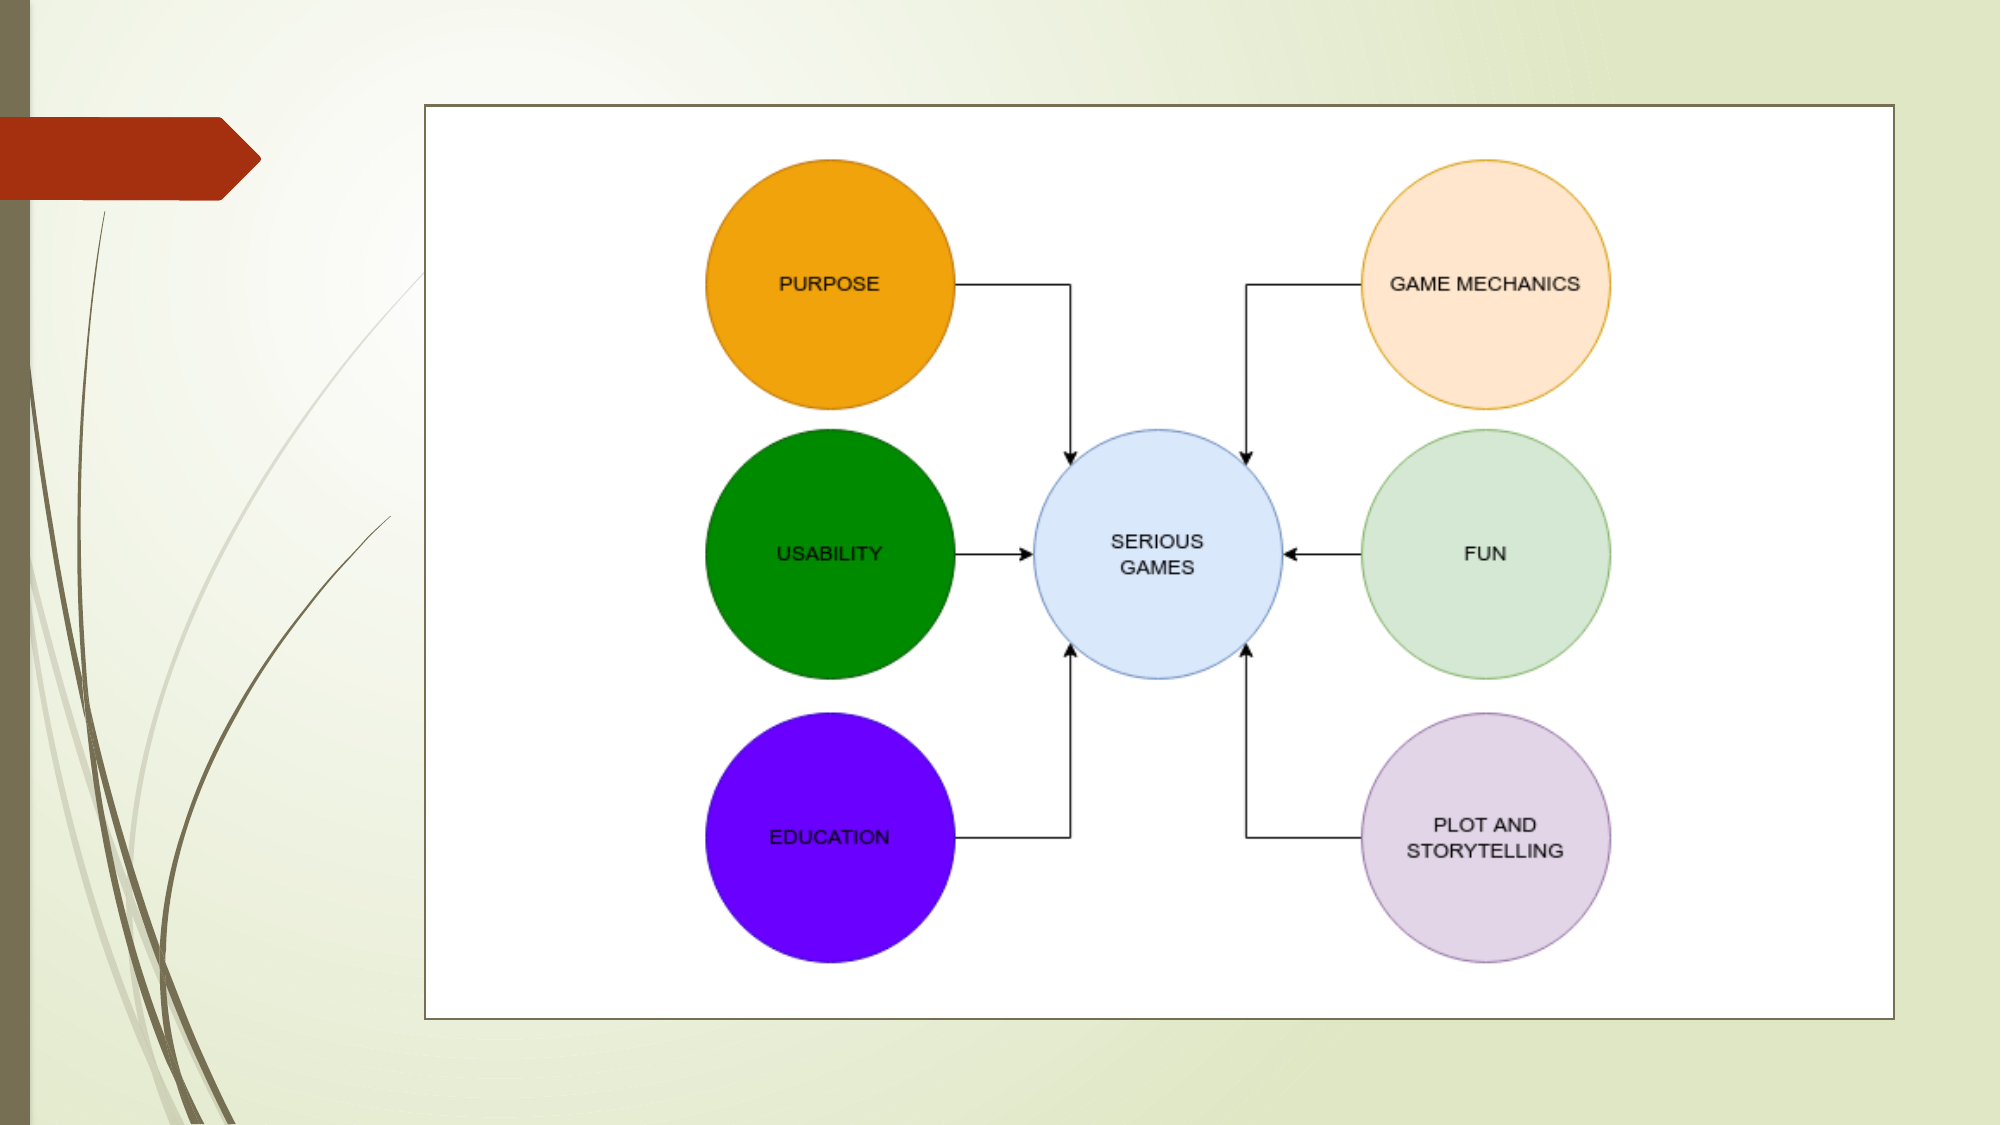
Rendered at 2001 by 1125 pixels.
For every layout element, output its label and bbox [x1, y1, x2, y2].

text_box [423, 104, 1896, 1021]
picture [704, 158, 1616, 967]
text_box [0, 117, 262, 201]
